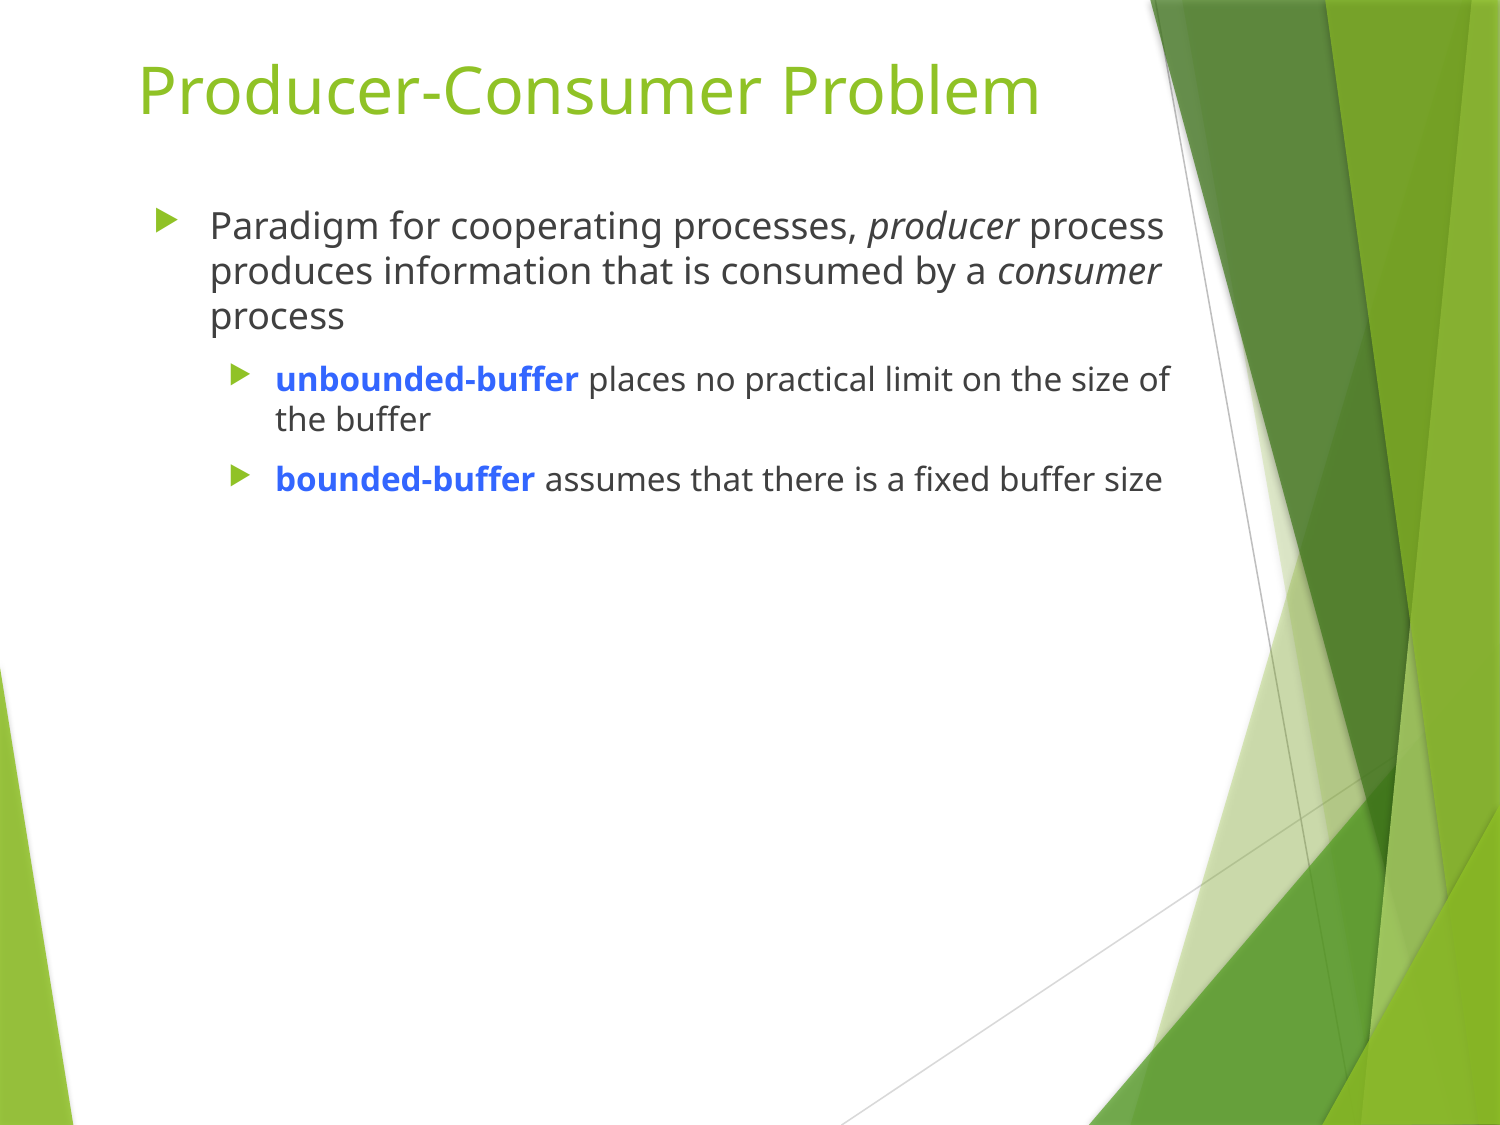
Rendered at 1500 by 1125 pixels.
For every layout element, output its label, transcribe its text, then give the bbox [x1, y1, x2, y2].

list Paradigm for cooperating processes, producer process produces information that is consumed by a consumer process unbounded-buffer places no practical limit on the size of the buffer bounded-buffer assumes that there is a fixed buffer size [138, 194, 1233, 933]
title Producer-Consumer Problem [122, 40, 1425, 136]
